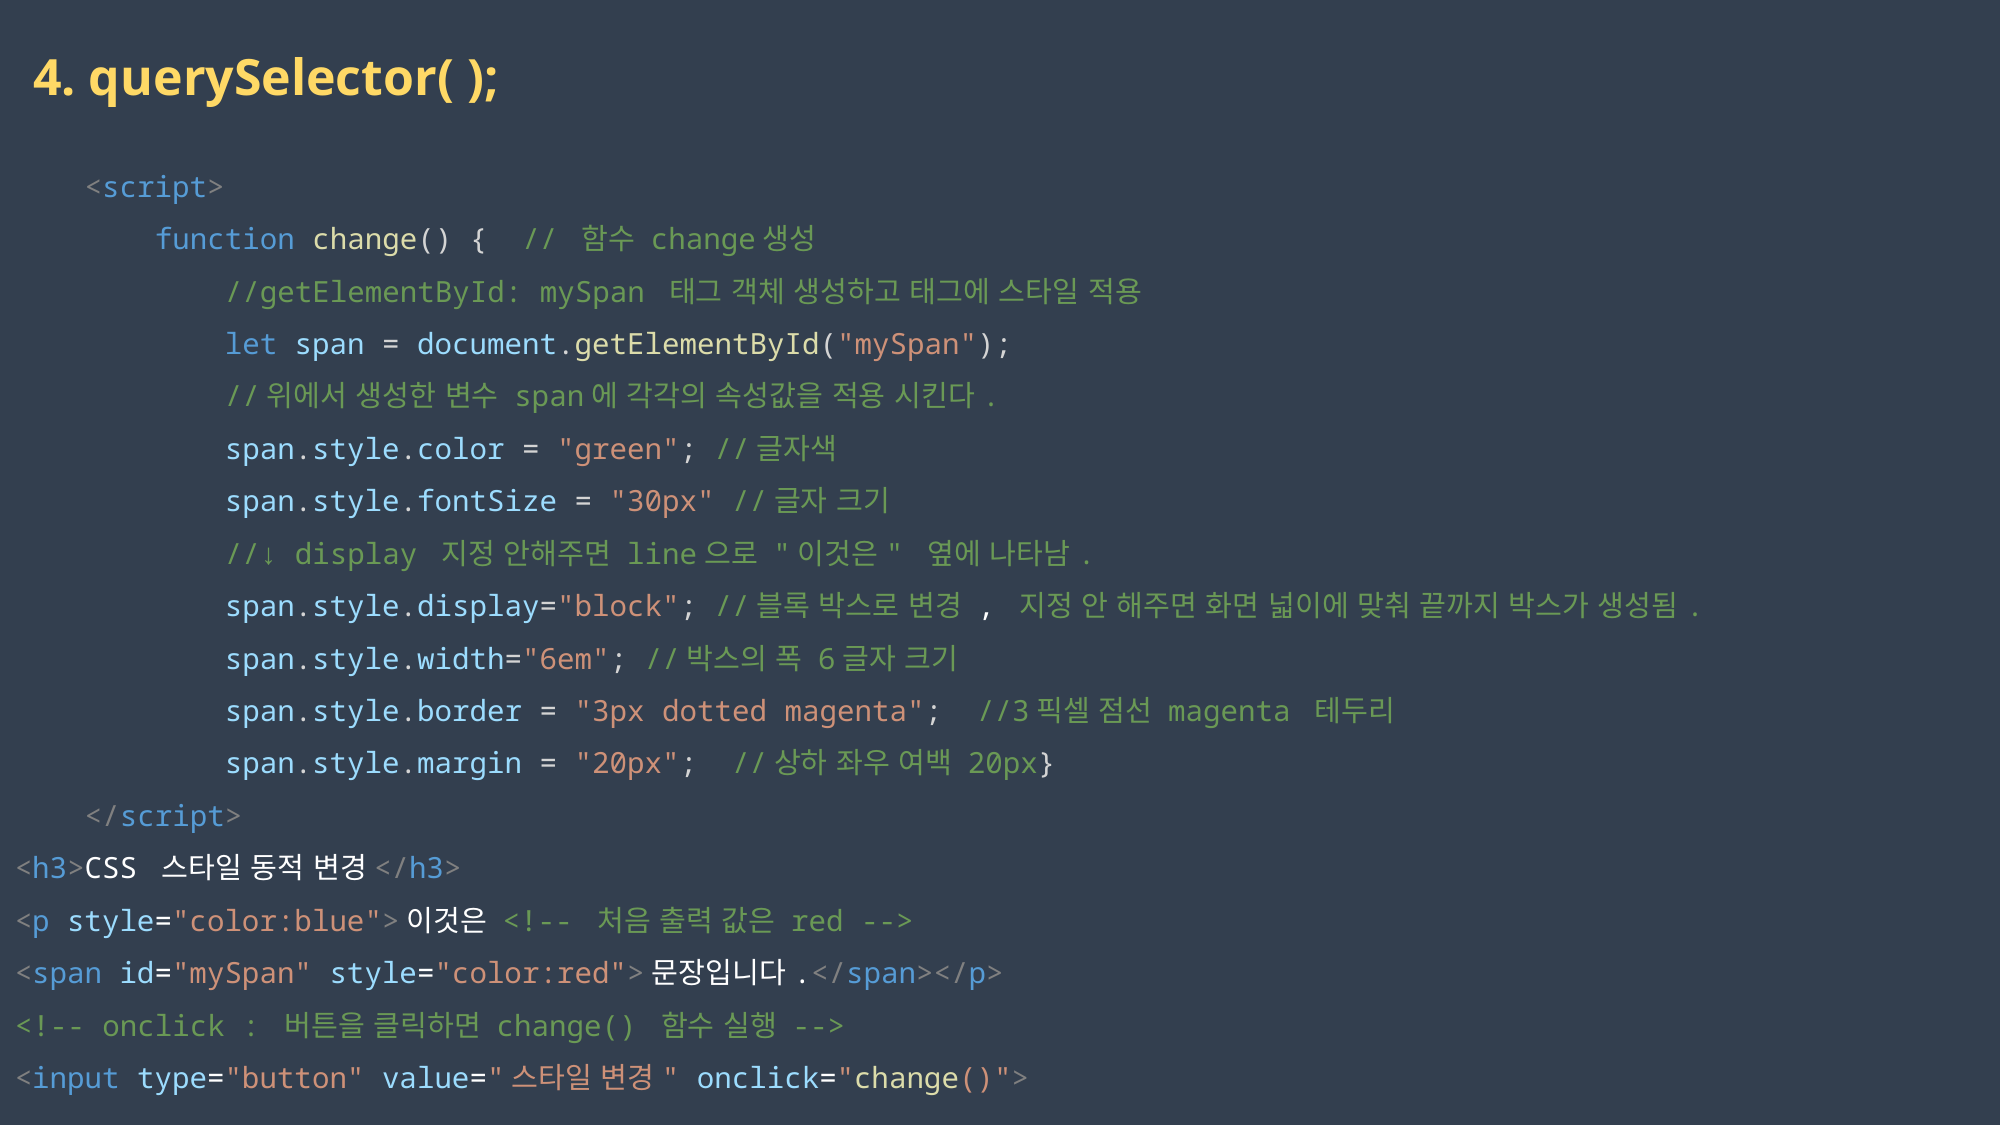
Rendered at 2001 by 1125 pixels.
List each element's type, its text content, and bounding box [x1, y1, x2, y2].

text_box <script> function change() { // 함수 change생성 //getElementById: mySpan 태그 객체 생성하고 태그에 스타일 적용 let span = document.getElementById("mySpan"); //위에서 생성한 변수 span에 각각의 속성값을 적용 시킨다. span.style.color = "green"; //글자색 span.style.fontSize = "30px" //글자 크기 //↓ display 지정 안해주면 line으로 "이것은" 옆에 나타남. span.style.display="block"; //블록 박스로 변경 , 지정 안 해주면 화면 넓이에 맞춰 끝까지 박스가 생성됨. span.style.width="6em"; //박스의 폭 6글자 크기 span.style.border = "3px dotted magenta"; //3픽셀 점선 magenta 테두리 span.style.margin = "20px"; //상하 좌우 여백 20px} </script> <h3>CSS 스타일 동적 변경</h3> <p style="color:blue">이것은 <!-- 처음 출력 값은 red --> <span id="mySpan" style="color:red">문장입니다.</span></p> <!-- onclick : 버튼을 클릭하면 change() 함수 실행 --> <input type="button" value="스타일 변경" onclick="change()"> [0, 143, 2000, 1125]
text_box [0, 0, 2000, 143]
text_box 4. querySelector( ); [18, 38, 1985, 113]
